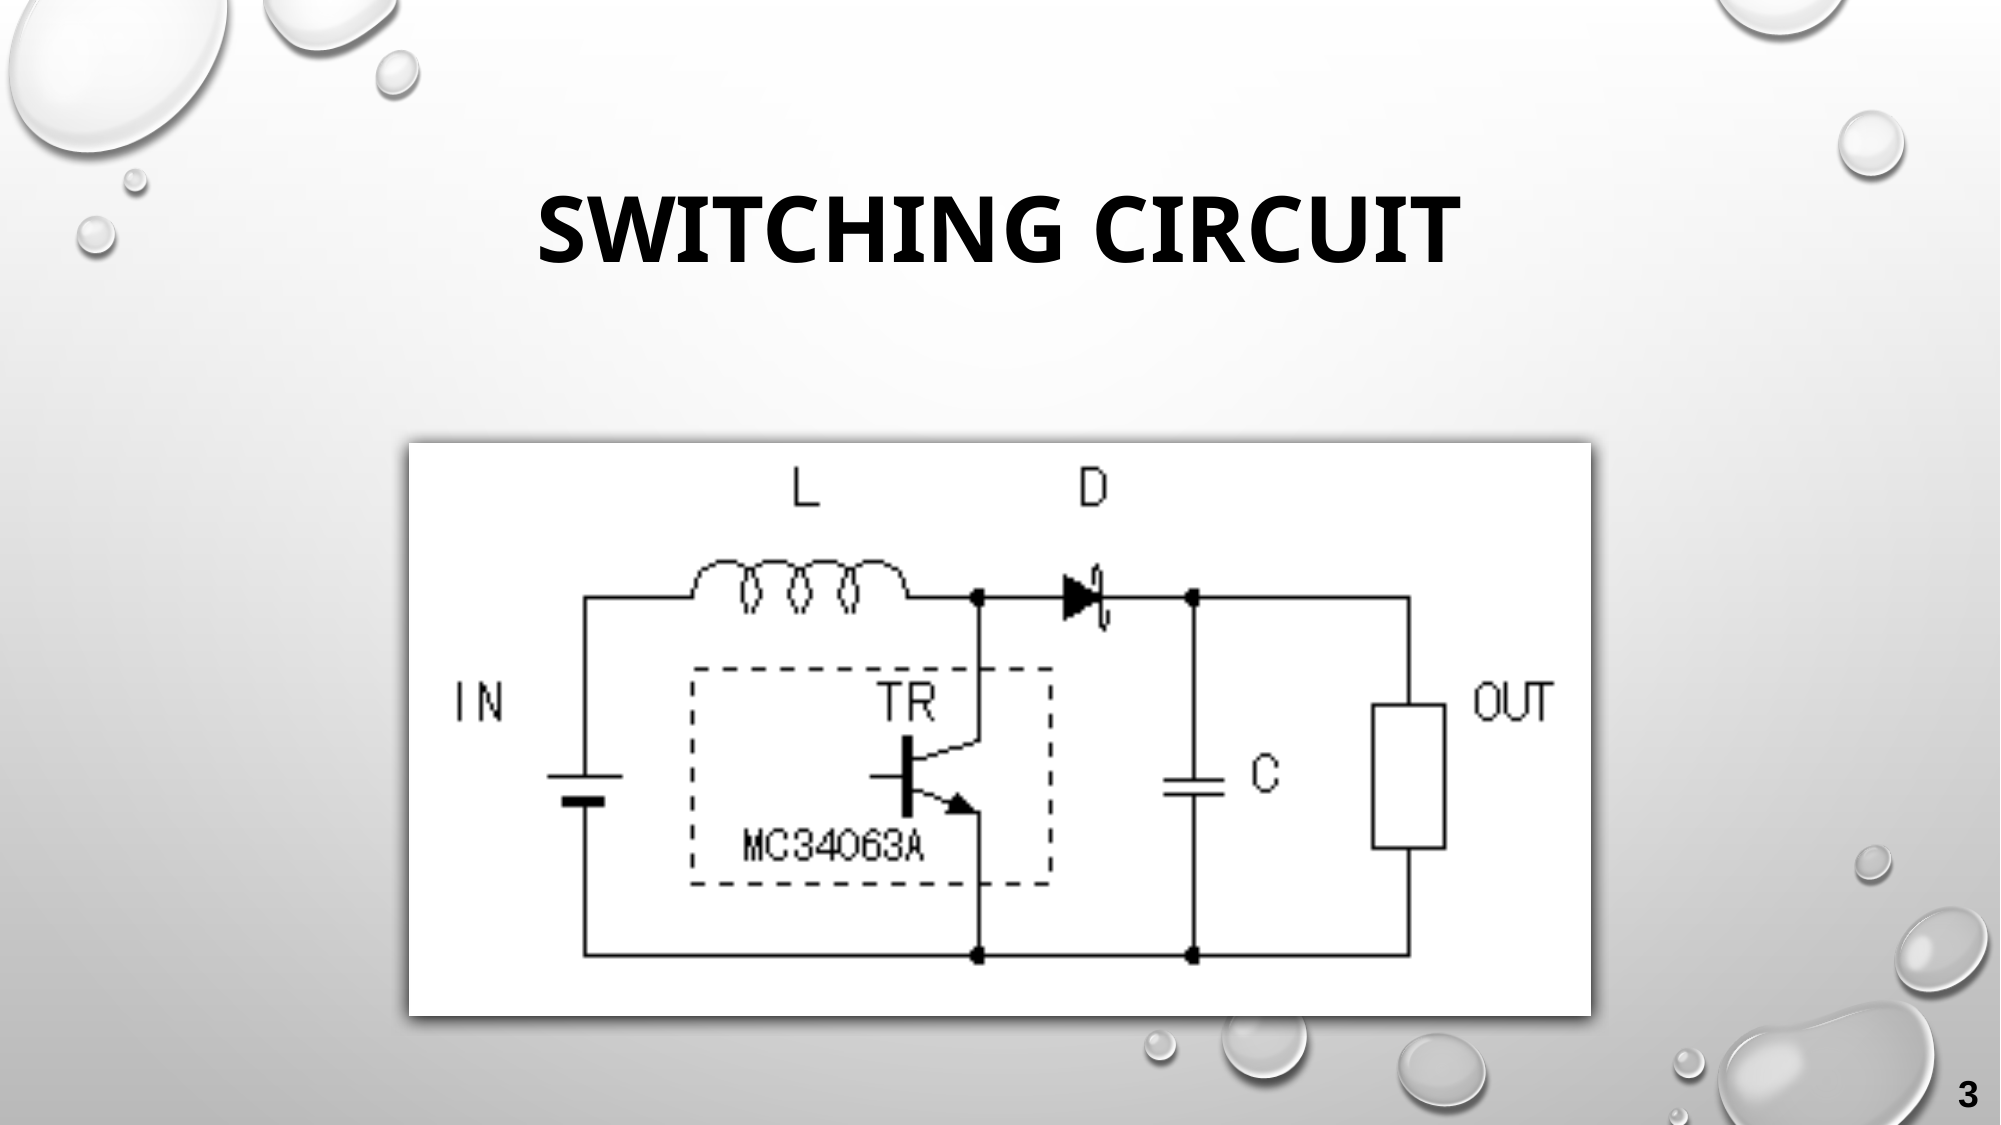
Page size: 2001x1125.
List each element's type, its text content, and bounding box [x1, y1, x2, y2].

text_box 3 [1943, 1062, 1989, 1123]
picture [0, 0, 2000, 1125]
title Switching circuit [149, 101, 1851, 364]
